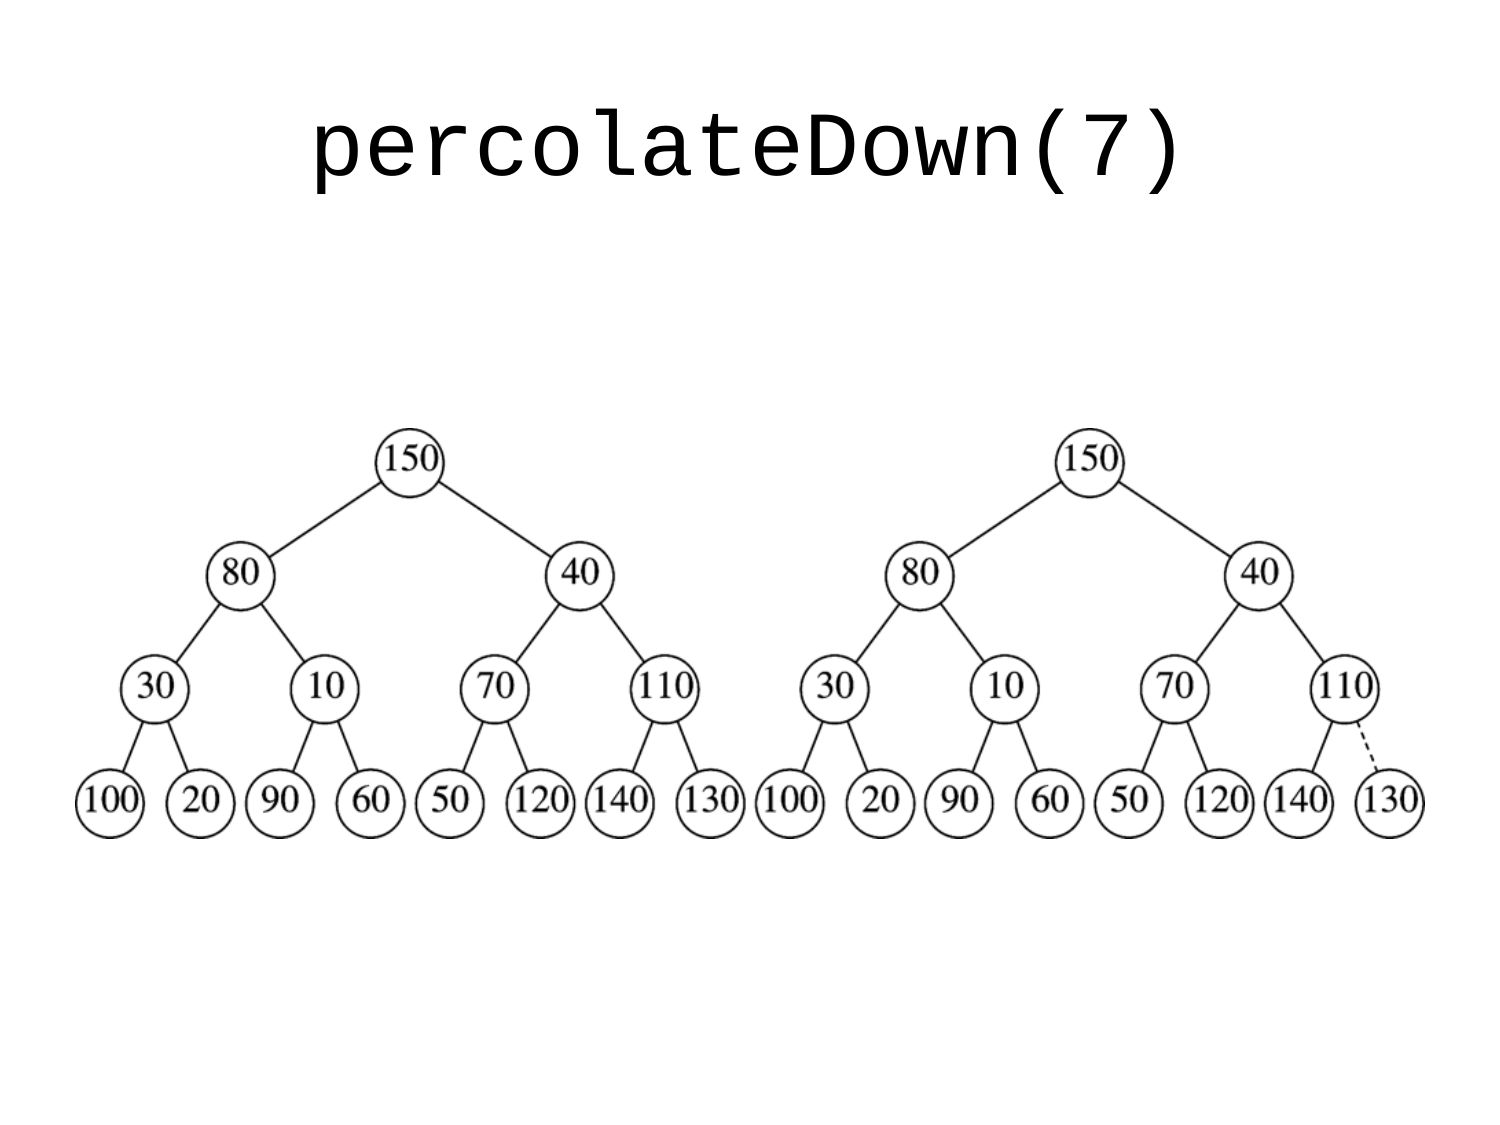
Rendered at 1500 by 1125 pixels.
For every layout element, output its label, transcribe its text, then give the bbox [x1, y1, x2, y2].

title percolateDown(7) [75, 45, 1425, 233]
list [74, 428, 1426, 839]
